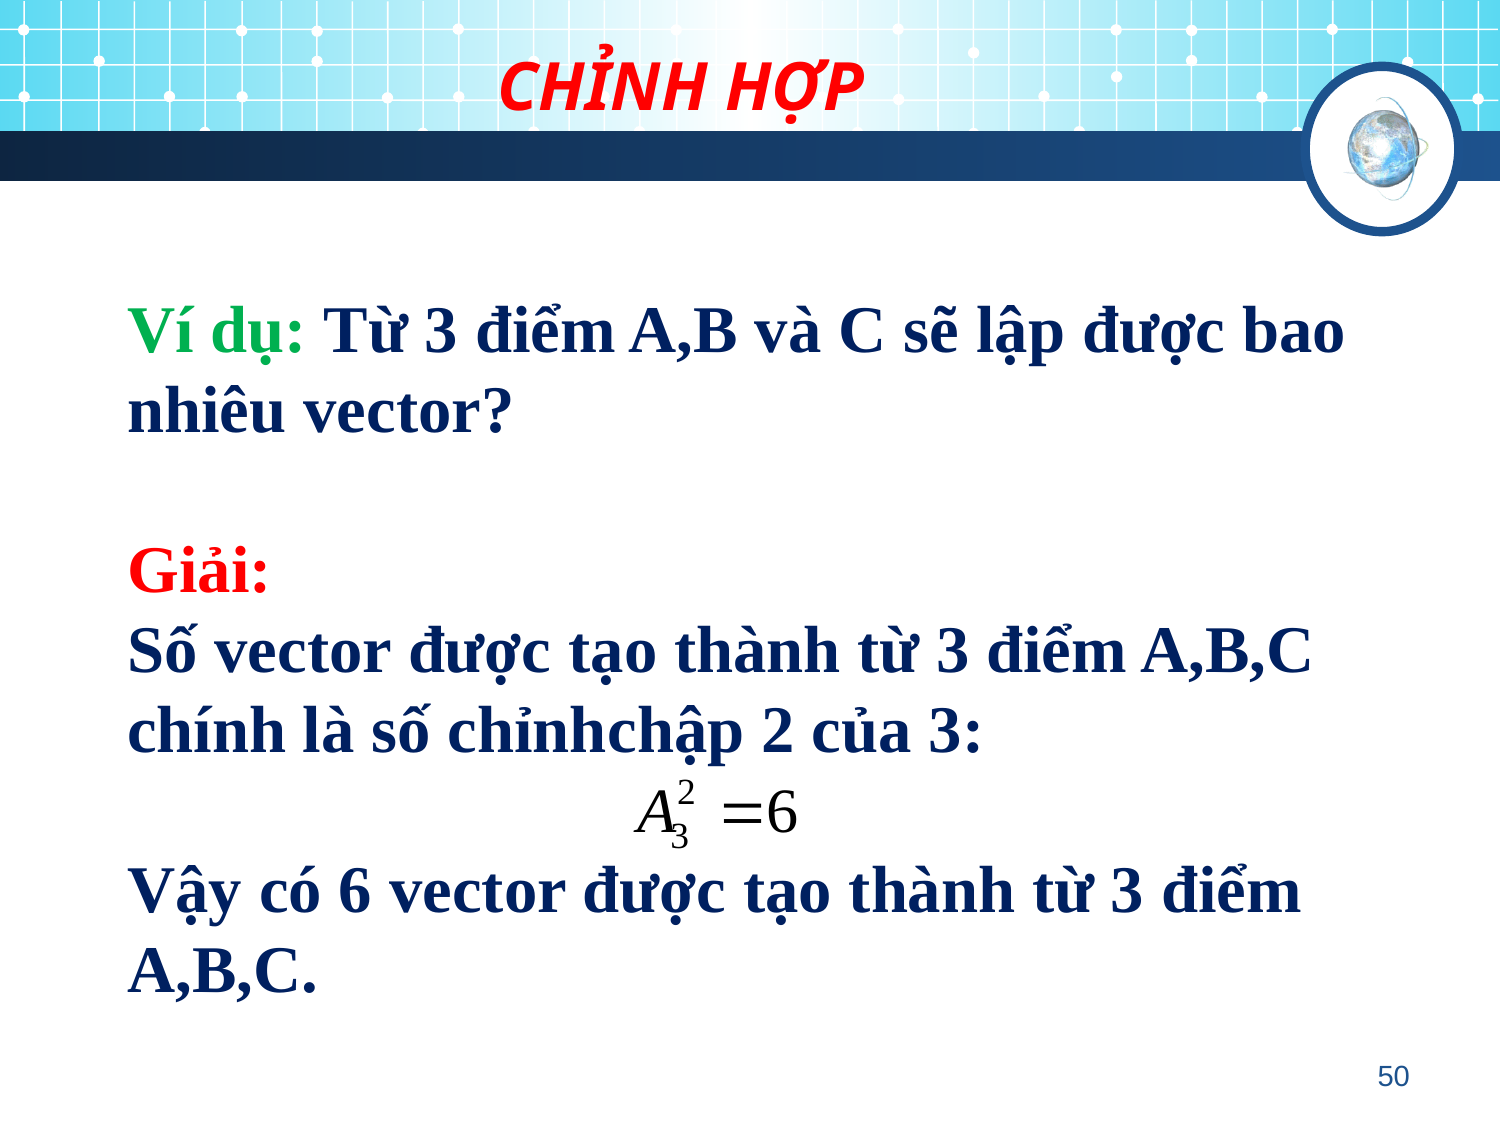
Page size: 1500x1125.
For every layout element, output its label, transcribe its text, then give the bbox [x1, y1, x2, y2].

text_box Ví dụ: Từ 3 điểm A,B và C sẽ lập được bao nhiêu vector? Giải: Số vector được tạo thành từ 3 điểm A,B,C chính là số chỉnhchập 2 của 3: Vậy có 6 vector được tạo thành từ 3 điểm A,B,C. [112, 278, 1363, 1094]
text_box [622, 764, 811, 865]
title CHỈNH HỢP [75, 37, 1288, 130]
picture [1310, 72, 1454, 226]
slide_number 50 [1074, 1050, 1425, 1103]
